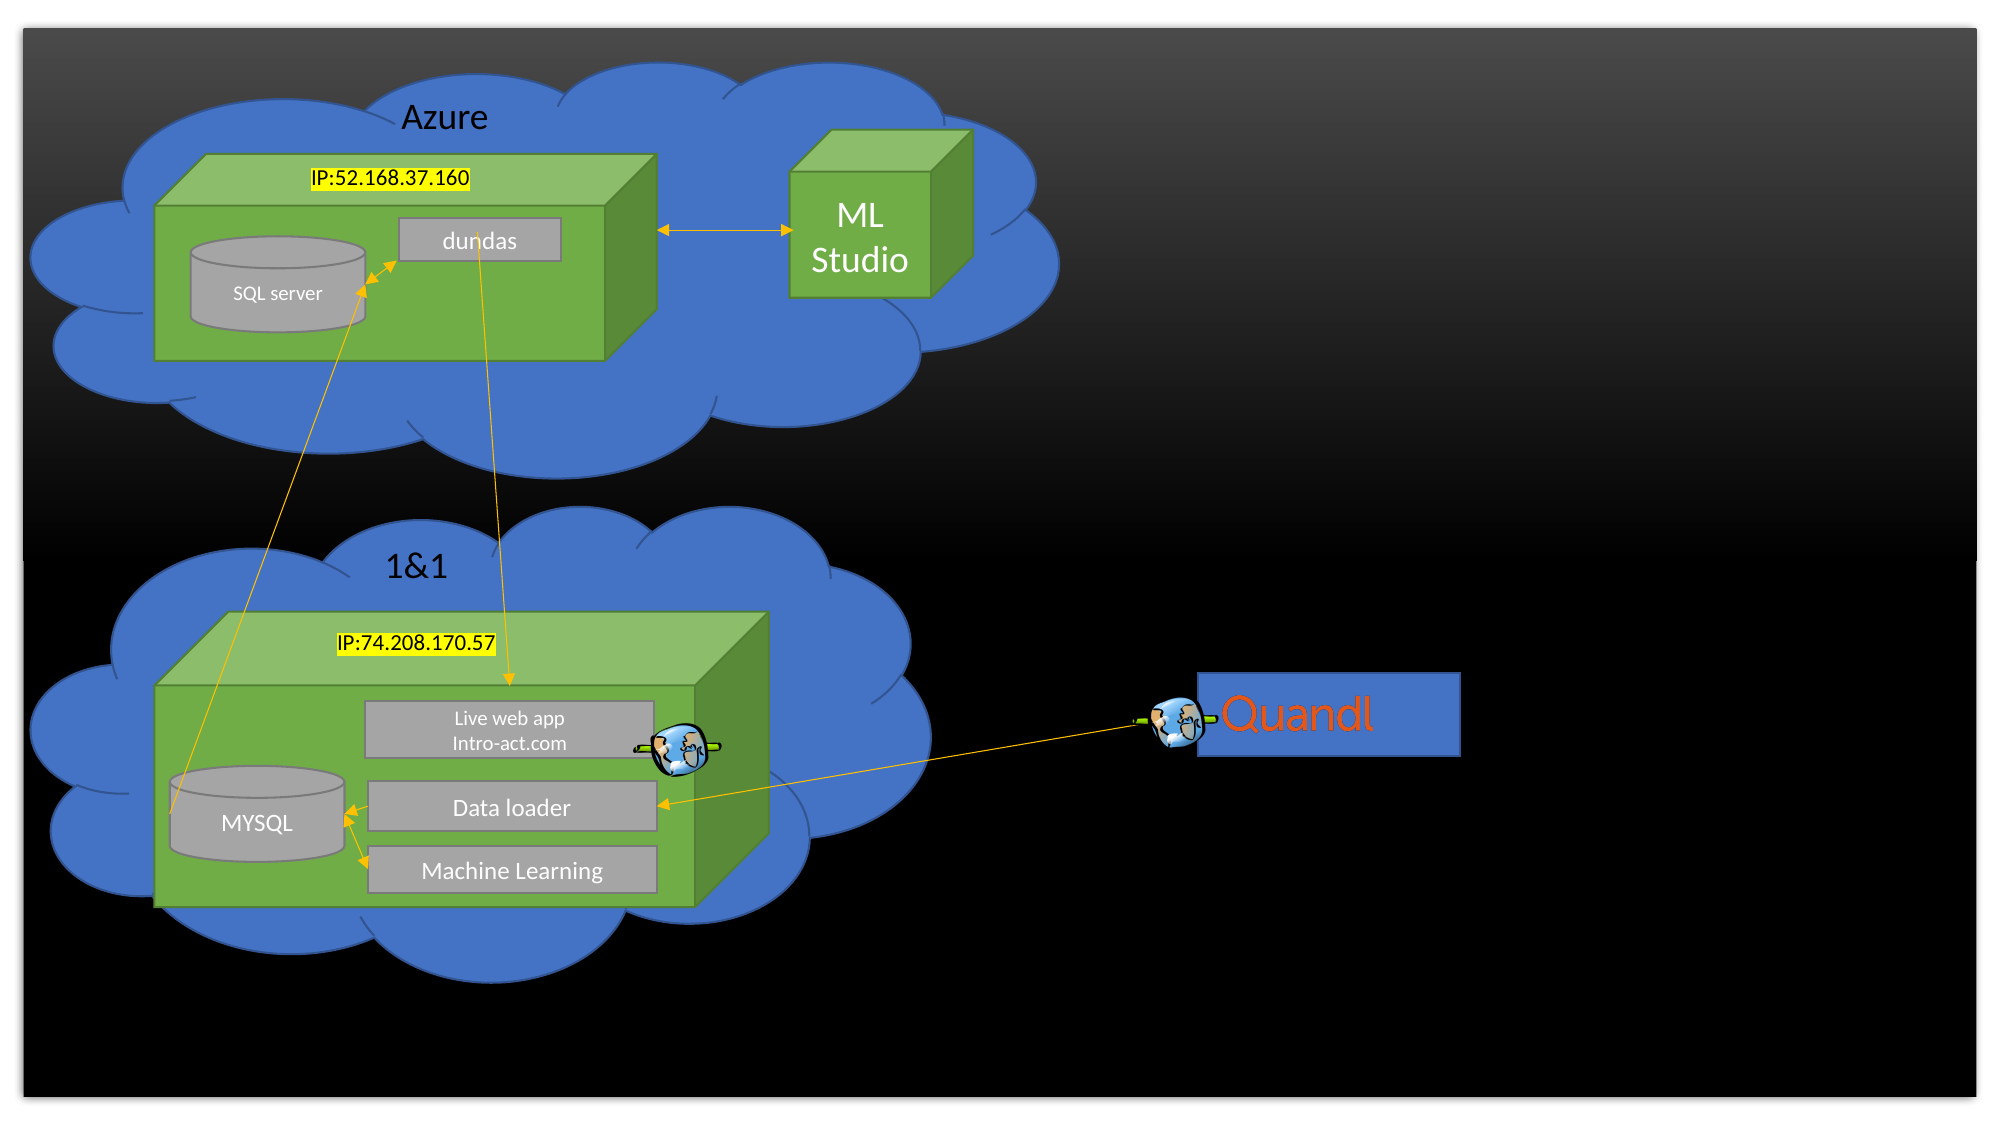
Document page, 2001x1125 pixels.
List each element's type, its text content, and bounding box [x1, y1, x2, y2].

text_box Live web app Intro-act.com [364, 700, 590, 759]
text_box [344, 806, 368, 814]
text_box Machine Learning [367, 845, 658, 894]
text_box [29, 61, 1061, 480]
text_box [510, 505, 929, 714]
text_box MYSQL [168, 764, 346, 863]
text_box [257, 861, 368, 870]
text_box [477, 232, 510, 686]
text_box IP:74.208.170.57 [322, 620, 477, 663]
text_box IP:52.168.37.160 [296, 155, 500, 198]
text_box [162, 807, 895, 984]
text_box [365, 260, 397, 285]
text_box IP:74.208.170.57 [510, 620, 520, 663]
text_box SQL server [189, 235, 367, 334]
text_box [23, 28, 1977, 1097]
text_box [278, 519, 477, 610]
text_box Azure [386, 84, 537, 145]
text_box [29, 547, 257, 899]
text_box Data loader [367, 780, 658, 832]
picture [590, 691, 764, 814]
text_box 1&1 [510, 533, 520, 594]
text_box [153, 152, 658, 362]
text_box [1261, 672, 1461, 757]
text_box 1&1 [369, 533, 477, 594]
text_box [764, 714, 1199, 807]
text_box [257, 332, 278, 766]
text_box ML Studio [788, 128, 975, 299]
text_box dundas [398, 217, 562, 262]
text_box [153, 610, 770, 909]
picture [1087, 663, 1373, 787]
